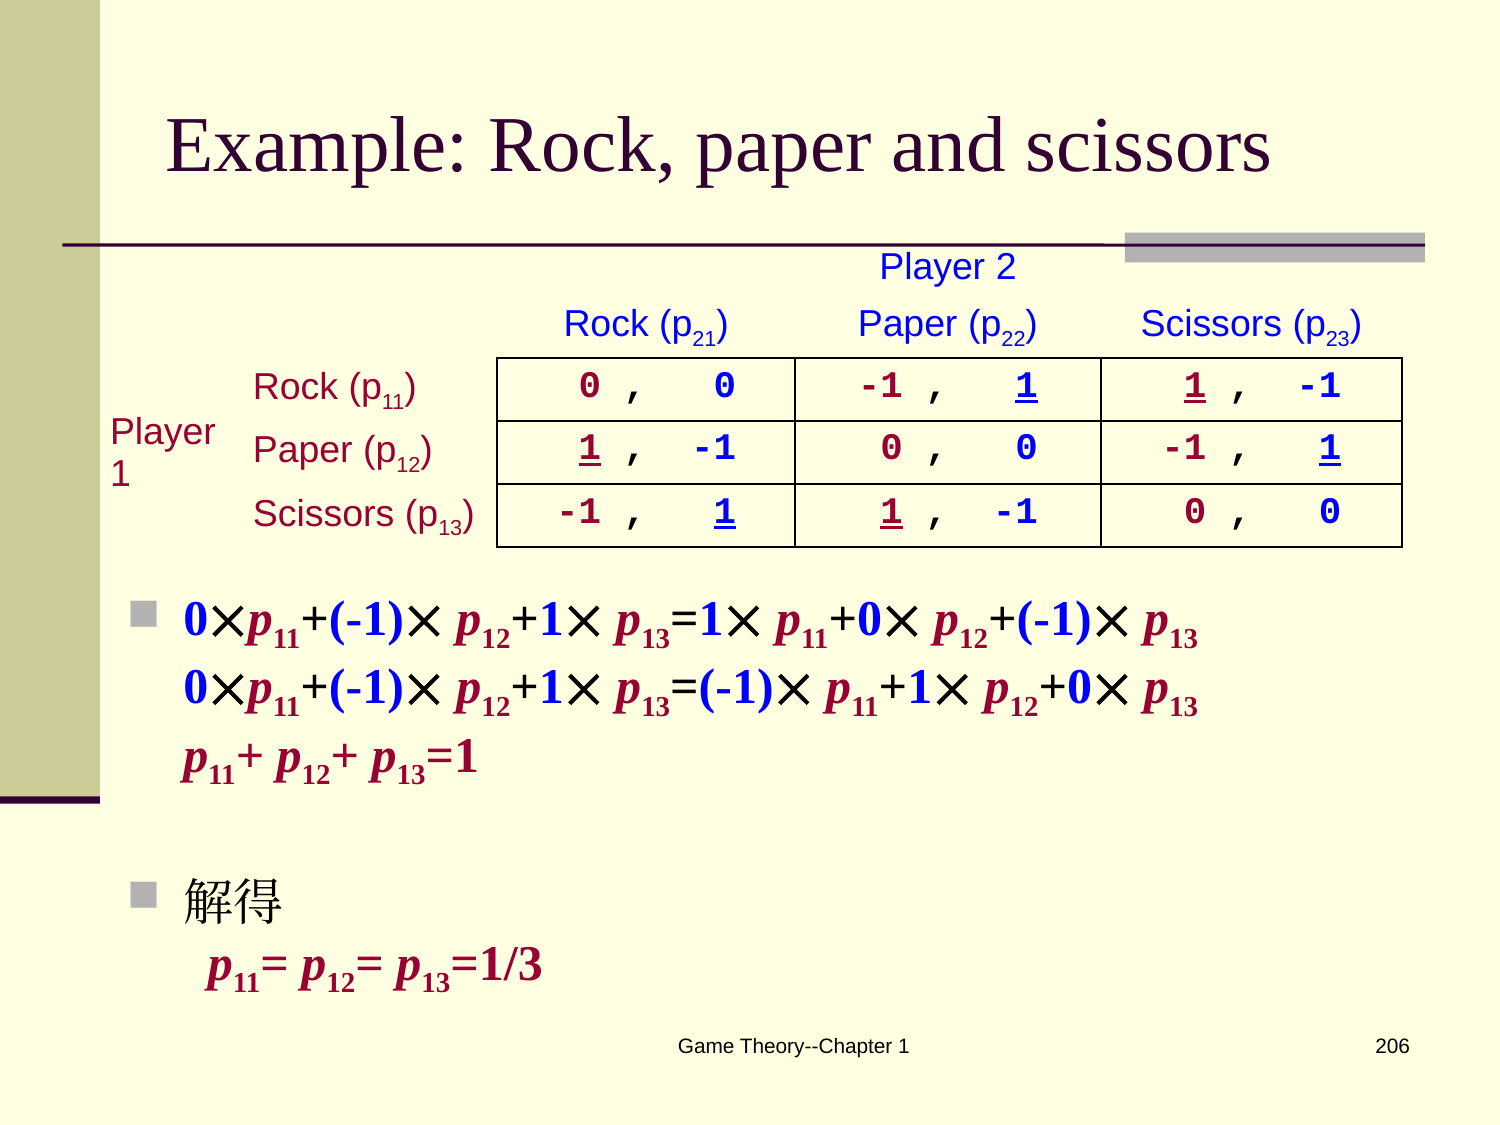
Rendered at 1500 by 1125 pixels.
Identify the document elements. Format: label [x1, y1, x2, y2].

table_header [95, 238, 1402, 295]
list [111, 577, 1411, 997]
table_cell [796, 485, 1100, 546]
table_cell [498, 422, 794, 483]
table_cell [796, 422, 1100, 483]
table_cell [1102, 359, 1401, 420]
table_cell [1102, 422, 1401, 483]
title [149, 45, 1426, 234]
table_cell [498, 485, 794, 546]
footer [549, 1024, 1038, 1101]
table_cell [498, 359, 794, 420]
table_cell [95, 295, 1402, 547]
table_cell [796, 359, 1100, 420]
slide_number [1112, 1024, 1426, 1101]
table_cell [1102, 485, 1401, 546]
